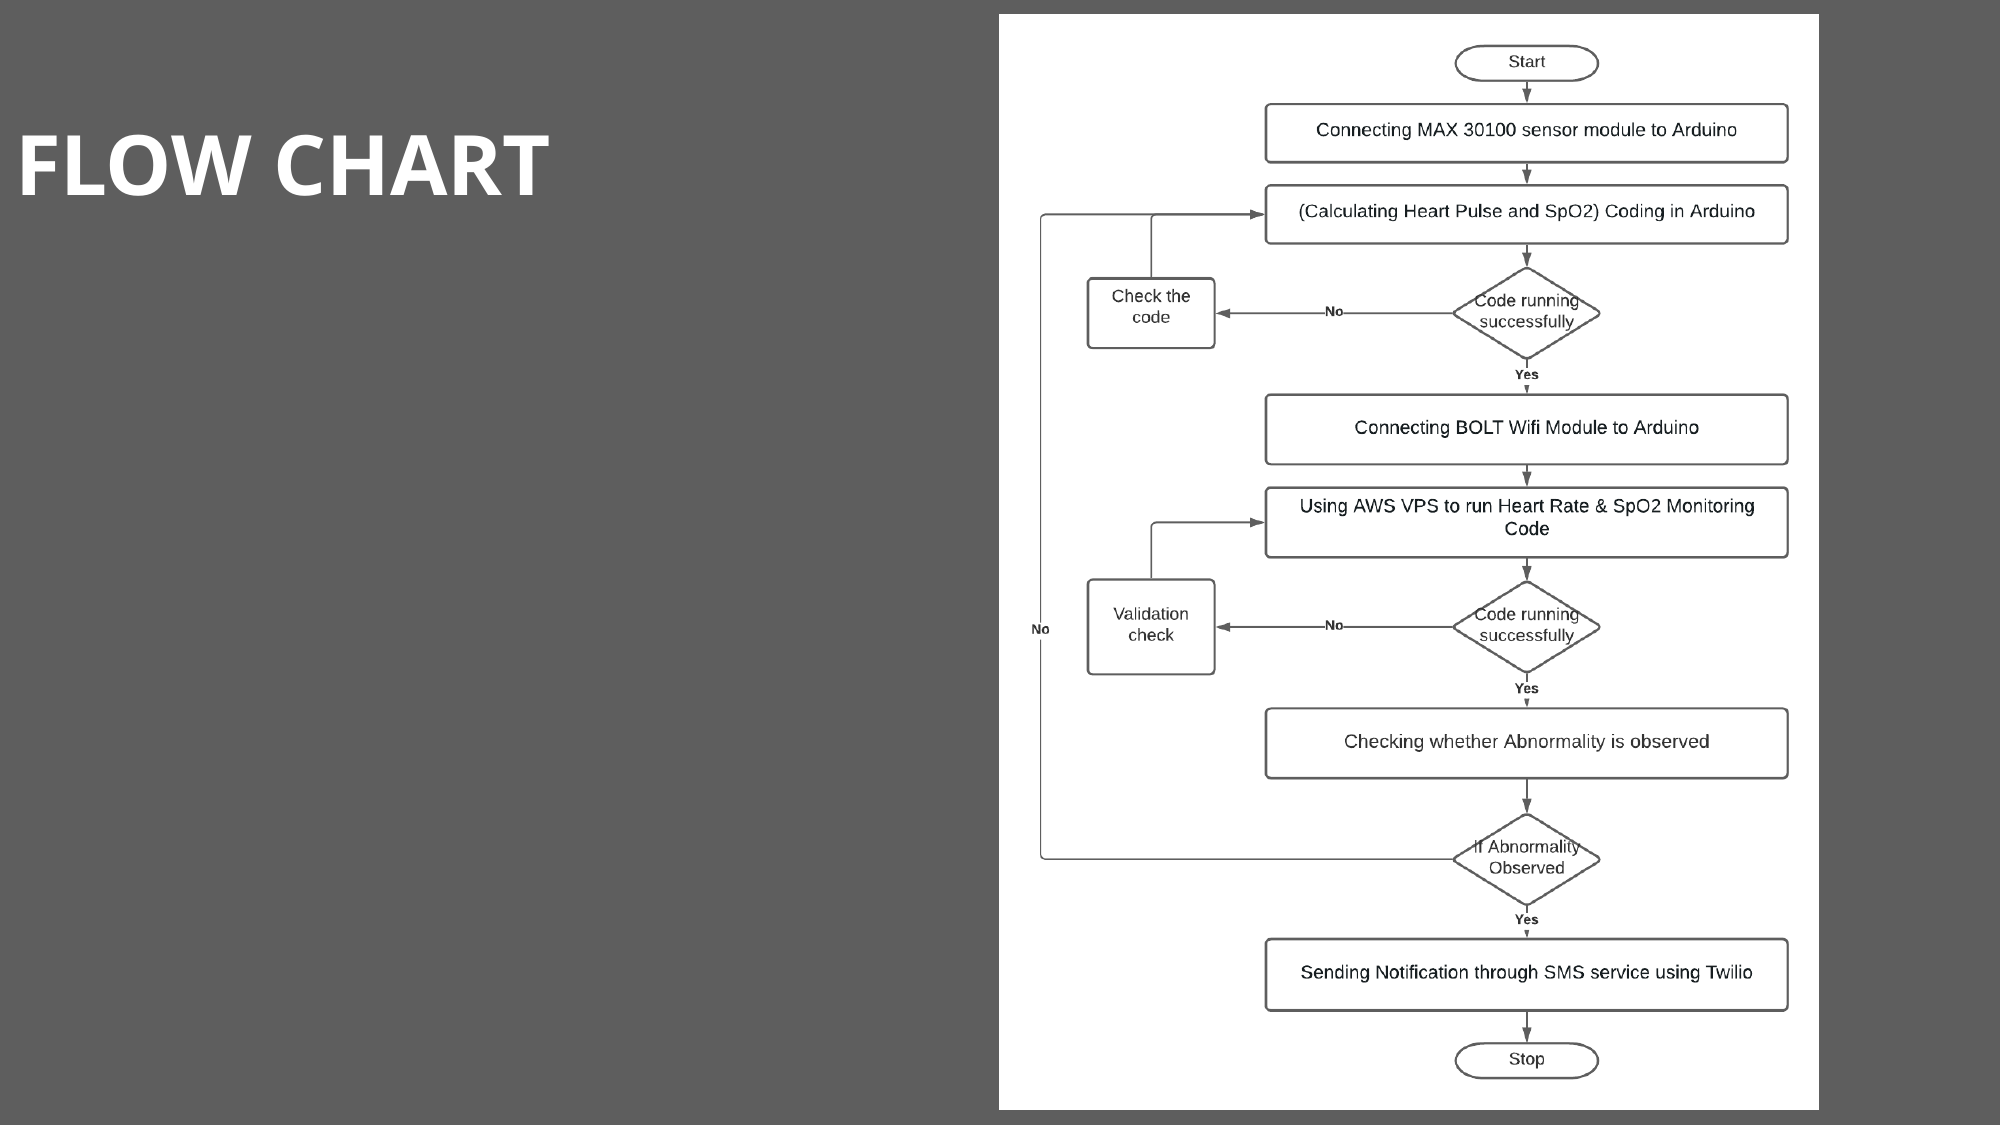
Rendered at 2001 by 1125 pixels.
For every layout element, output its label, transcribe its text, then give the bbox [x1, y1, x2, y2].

picture [999, 14, 1819, 1111]
title Flow chart [0, 46, 992, 294]
